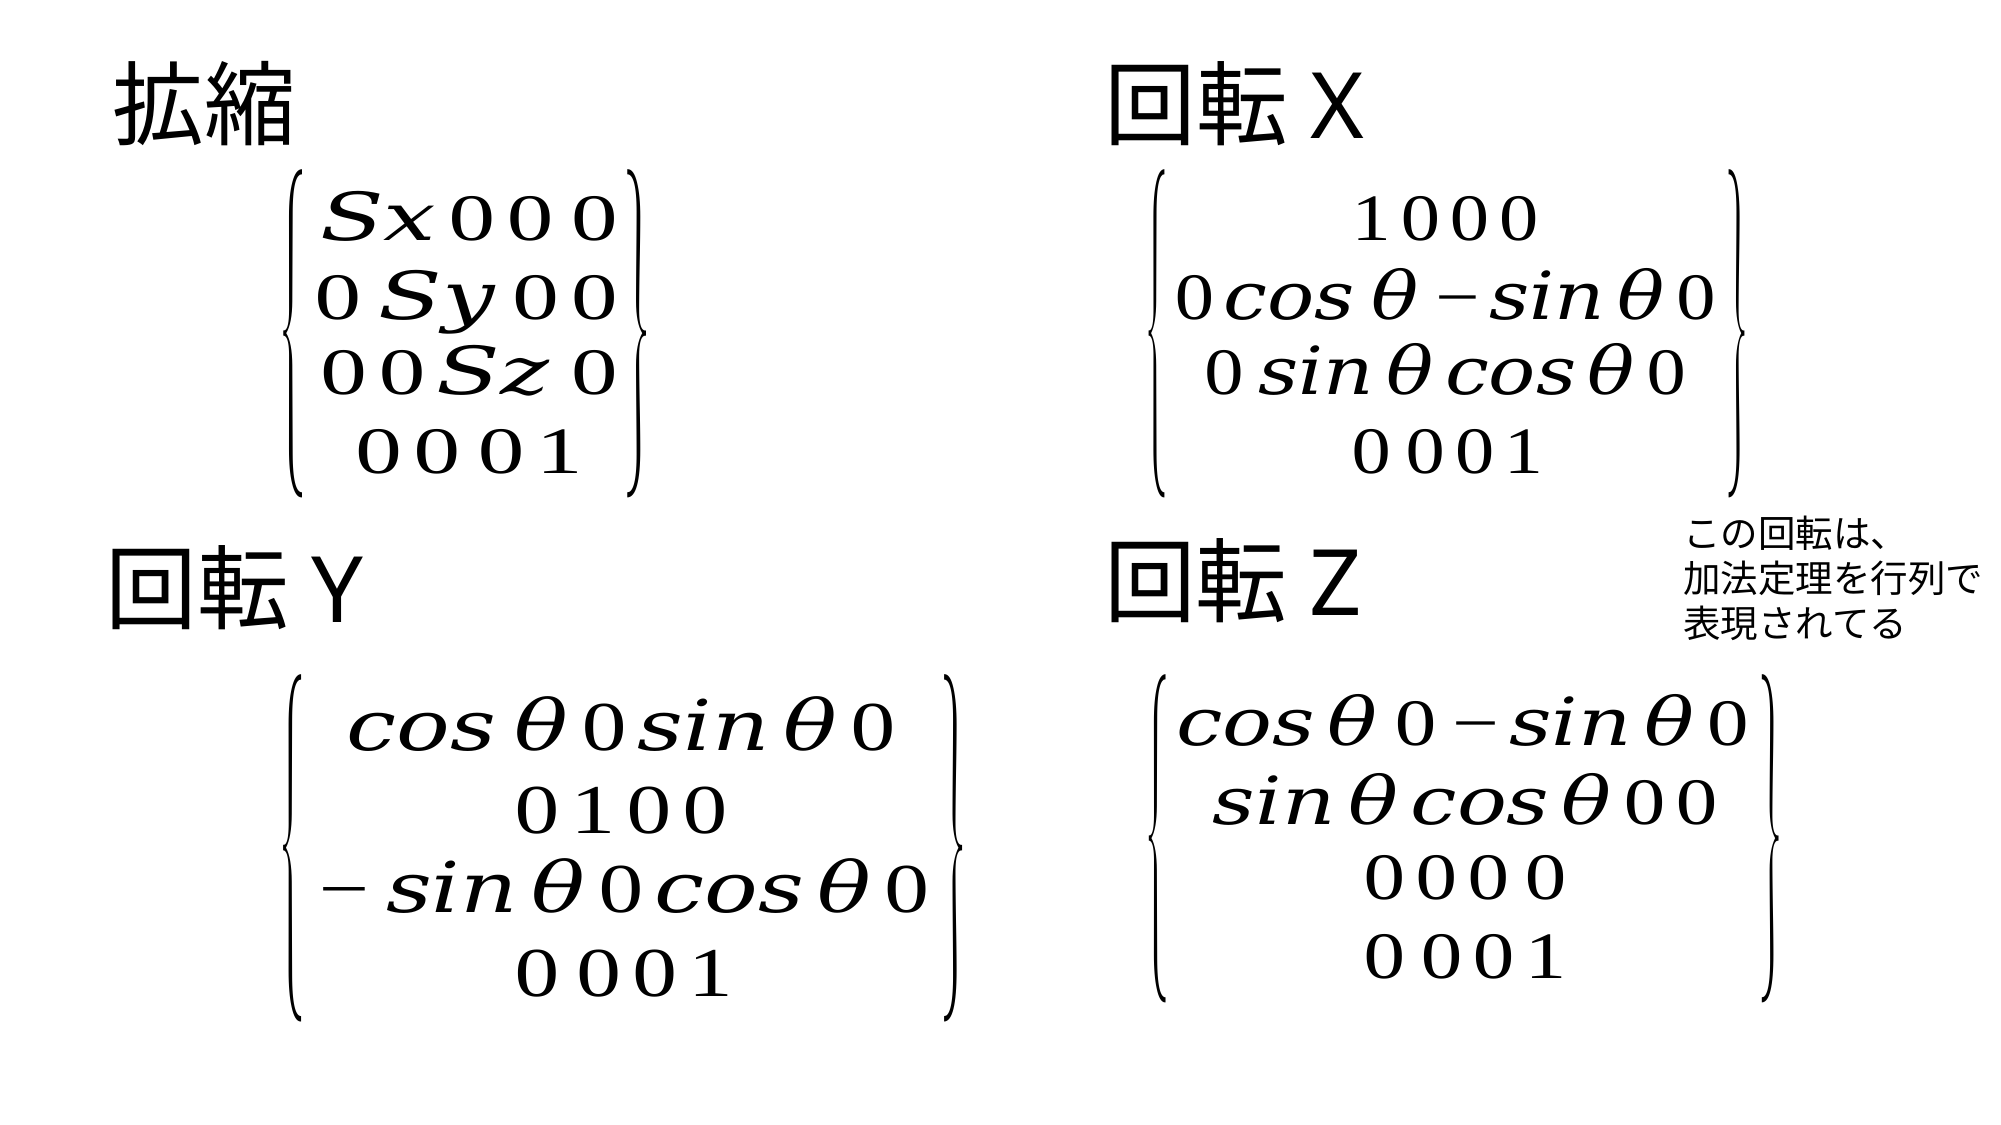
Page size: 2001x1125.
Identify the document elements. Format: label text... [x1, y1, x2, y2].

text_box 回転Z [1089, 516, 1377, 642]
text_box この回転は、 加法定理を行列で 表現されてる [1668, 502, 1999, 653]
text_box 拡縮 [97, 39, 312, 165]
text_box 回転X [1090, 39, 1379, 165]
text_box 回転Y [91, 523, 378, 649]
